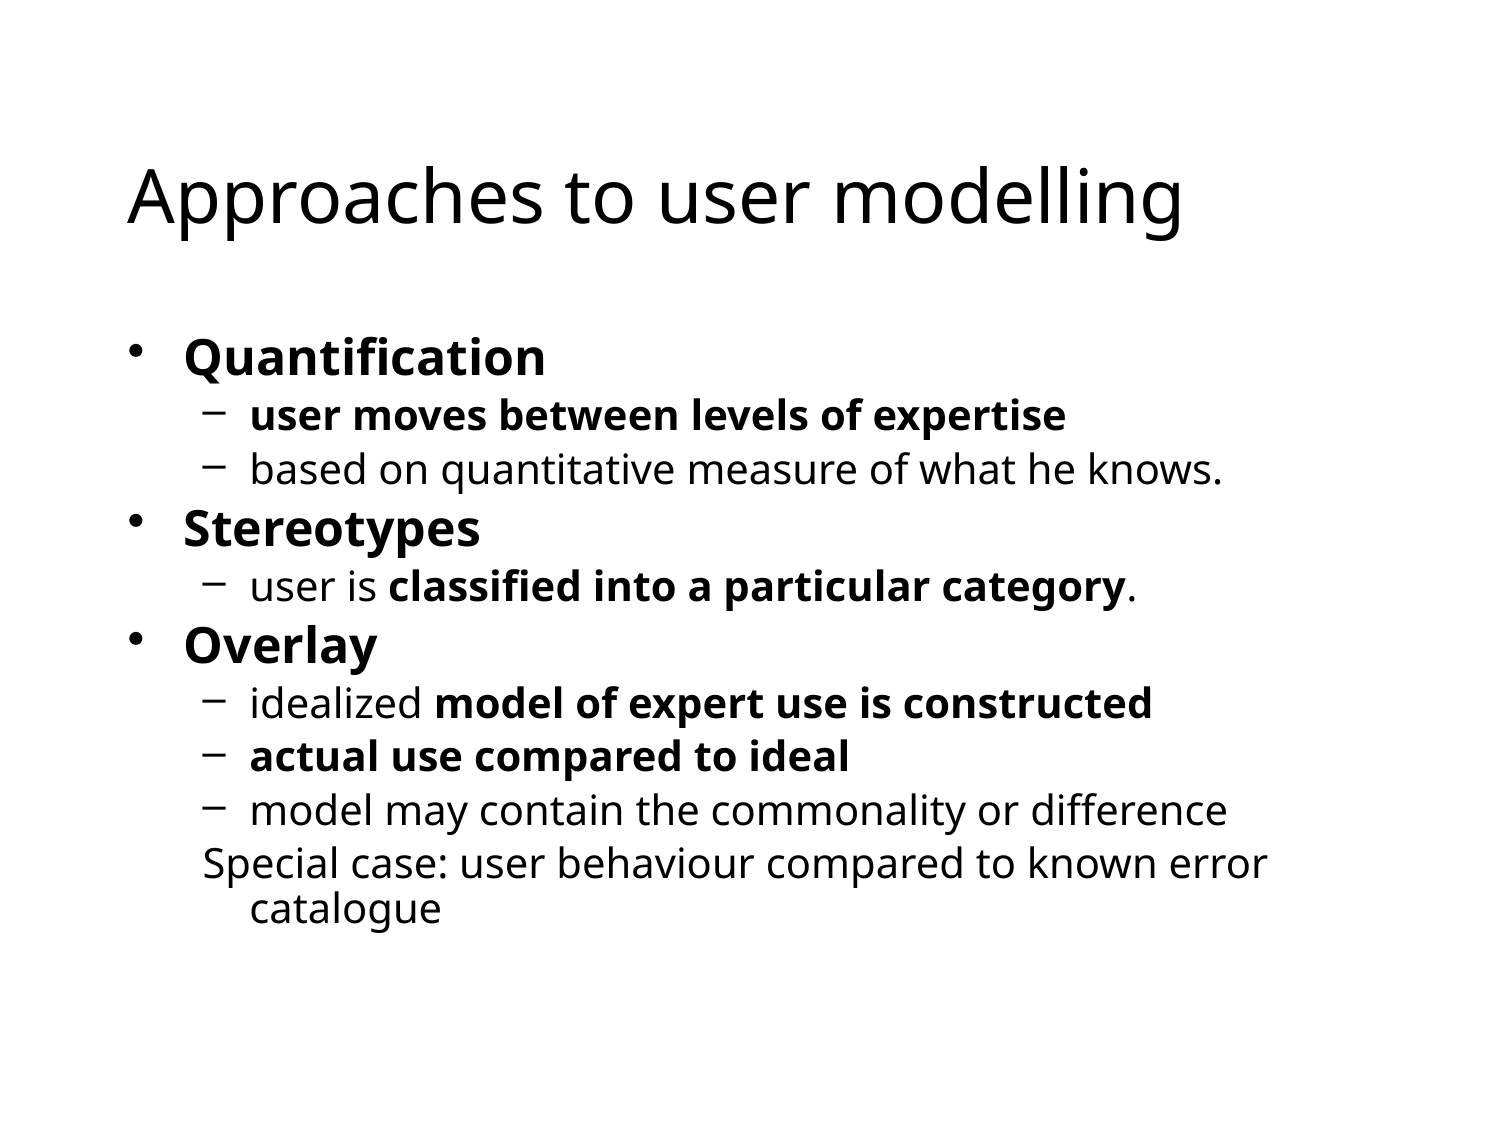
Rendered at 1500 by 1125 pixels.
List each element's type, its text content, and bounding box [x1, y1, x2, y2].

title Approaches to user modelling [112, 99, 1238, 288]
list Quantification user moves between levels of expertise based on quantitative measure of what he knows. Stereotypes user is classified into a particular category. Overlay idealized model of expert use is constructed actual use compared to ideal model may contain the commonality or difference Special case: user behaviour compared to known error catalogue [112, 324, 1388, 1000]
